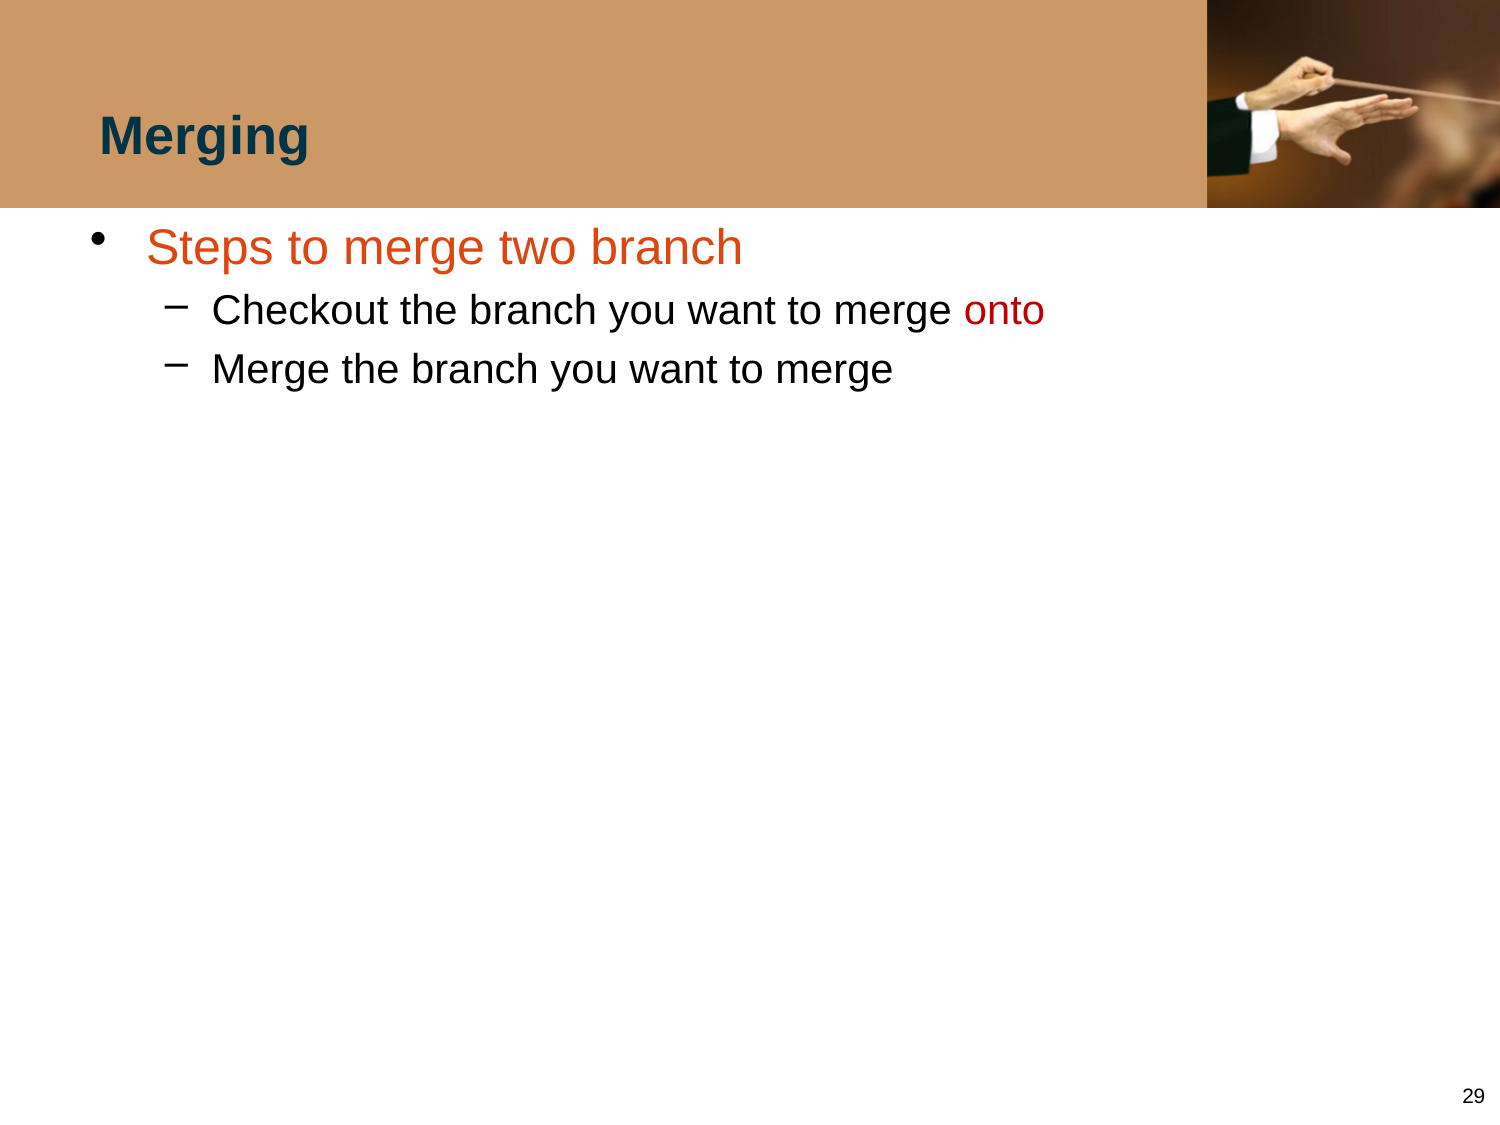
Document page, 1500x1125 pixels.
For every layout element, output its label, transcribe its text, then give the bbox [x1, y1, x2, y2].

title Merging [74, 29, 1426, 173]
slide_number 29 [1221, 1070, 1500, 1116]
picture [1208, 0, 1500, 208]
list Steps to merge two branch Checkout the branch you want to merge onto Merge the branch you want to merge [74, 207, 1426, 951]
